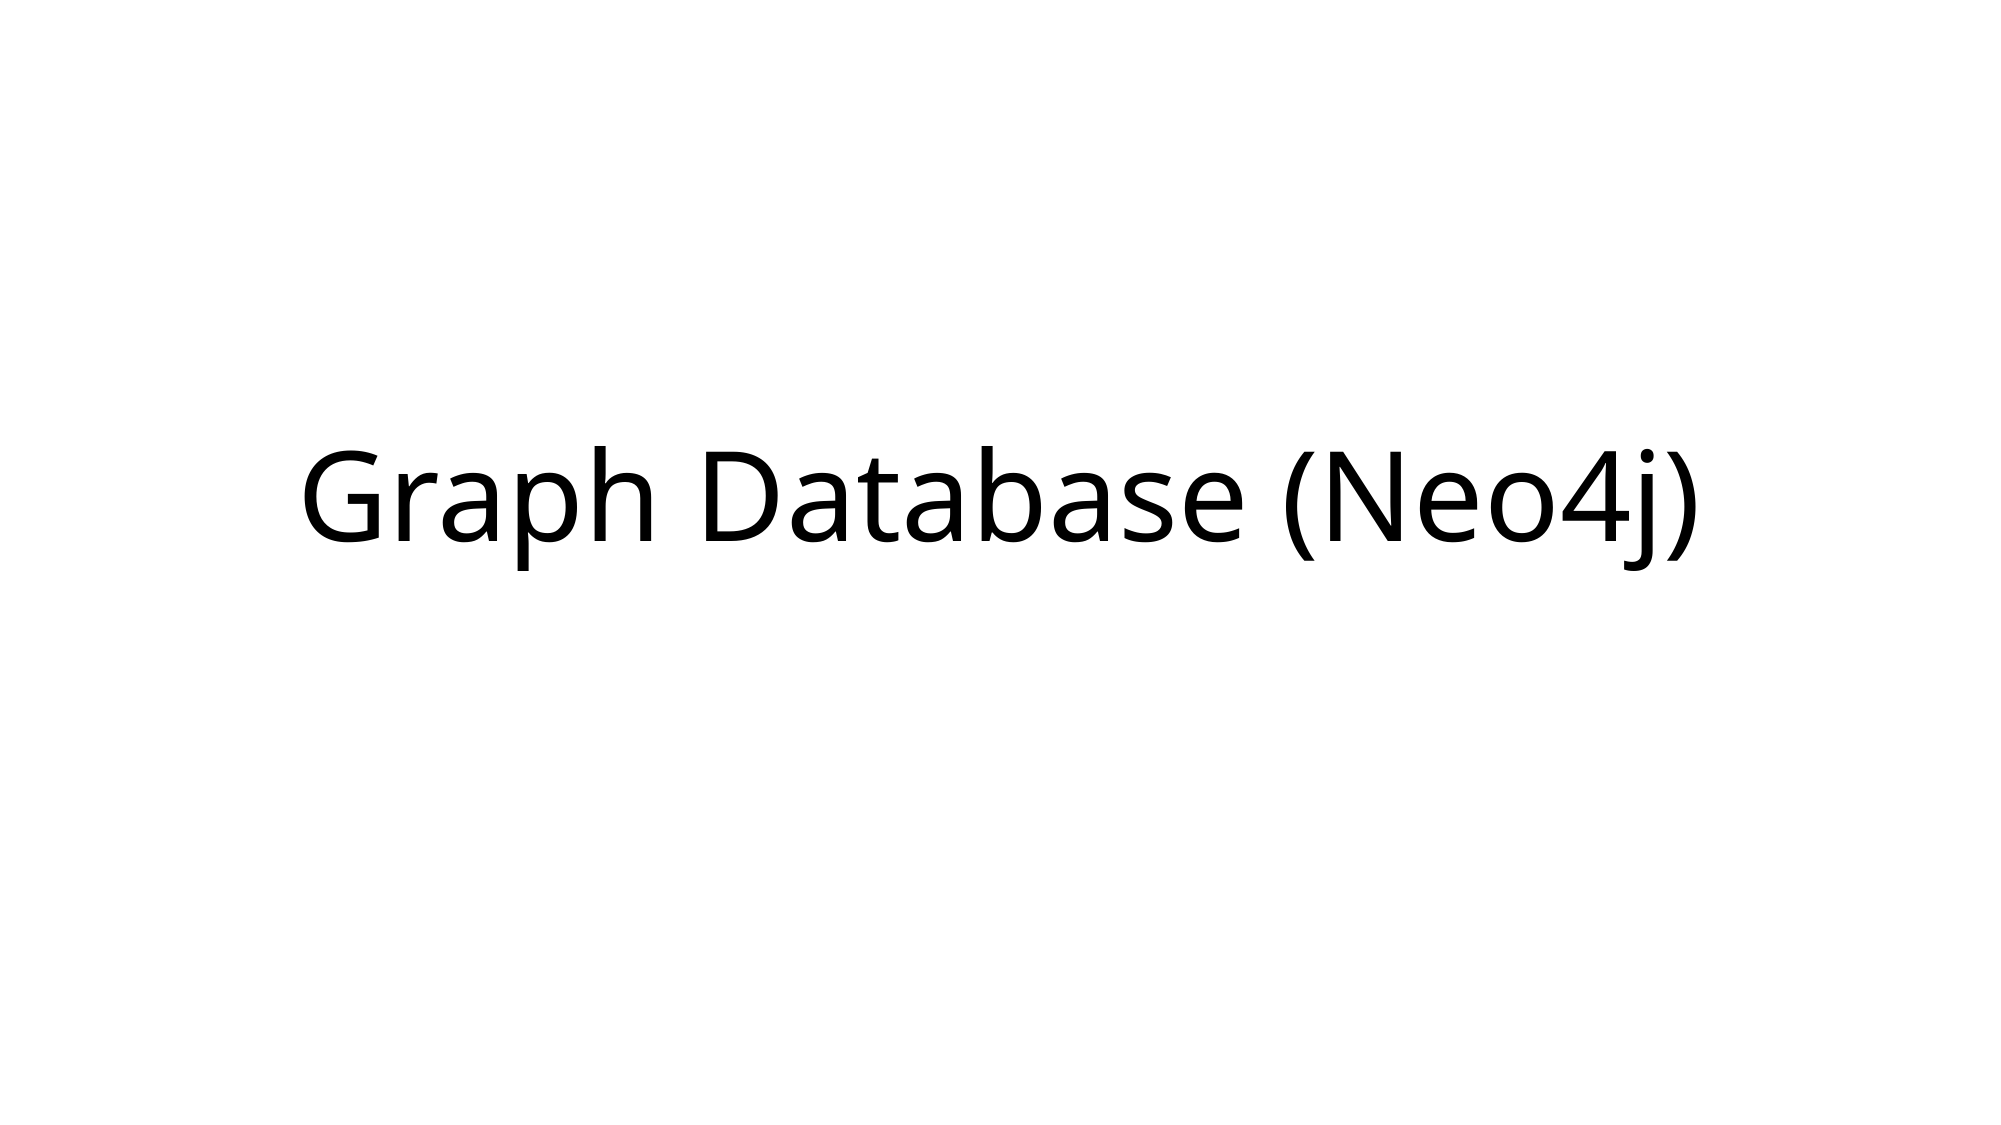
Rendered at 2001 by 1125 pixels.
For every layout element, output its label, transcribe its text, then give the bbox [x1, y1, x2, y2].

title Graph Database (Neo4j) [249, 184, 1750, 576]
